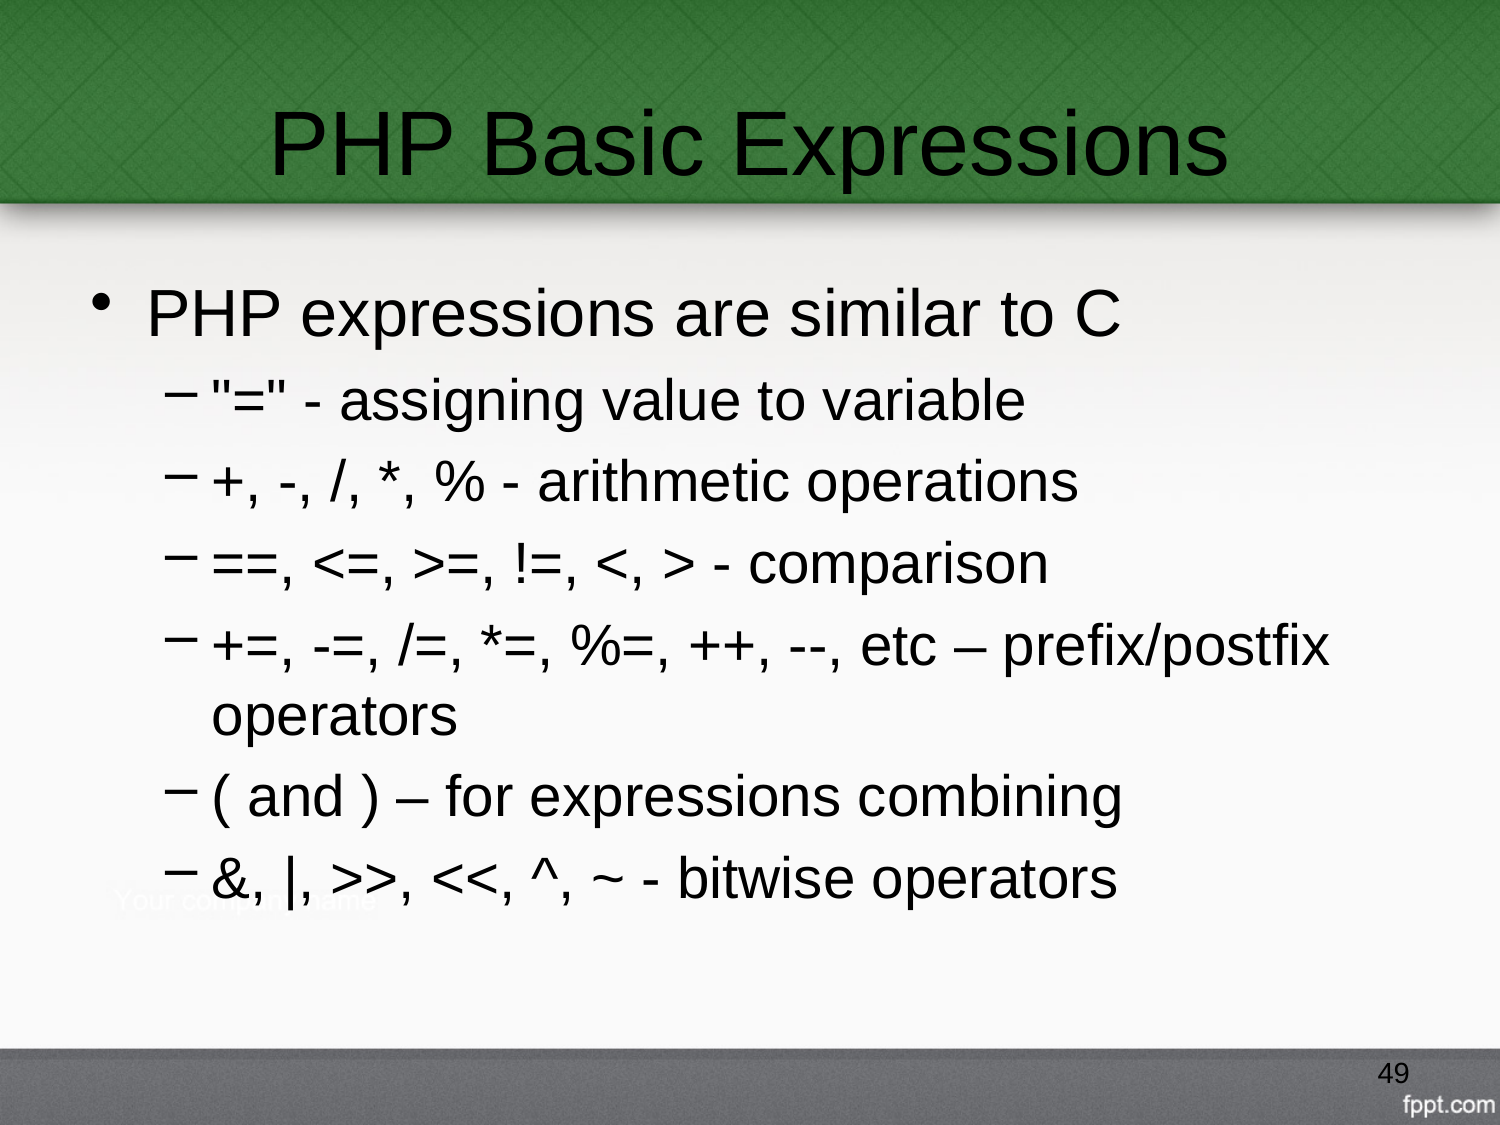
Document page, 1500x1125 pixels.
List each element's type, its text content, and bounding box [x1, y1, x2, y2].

list PHP expressions are similar to C "=" - assigning value to variable +, -, /, *, % - arithmetic operations ==, <=, >=, !=, <, > - comparison +=, -=, /=, *=, %=, ++, --, etc – prefix/postfix operators ( and ) – for expressions combining &, |, >>, <<, ^, ~ - bitwise operators [74, 262, 1426, 1006]
slide_number 49 [1074, 1046, 1426, 1125]
picture [0, 0, 1500, 1125]
title PHP Basic Expressions [74, 44, 1426, 233]
